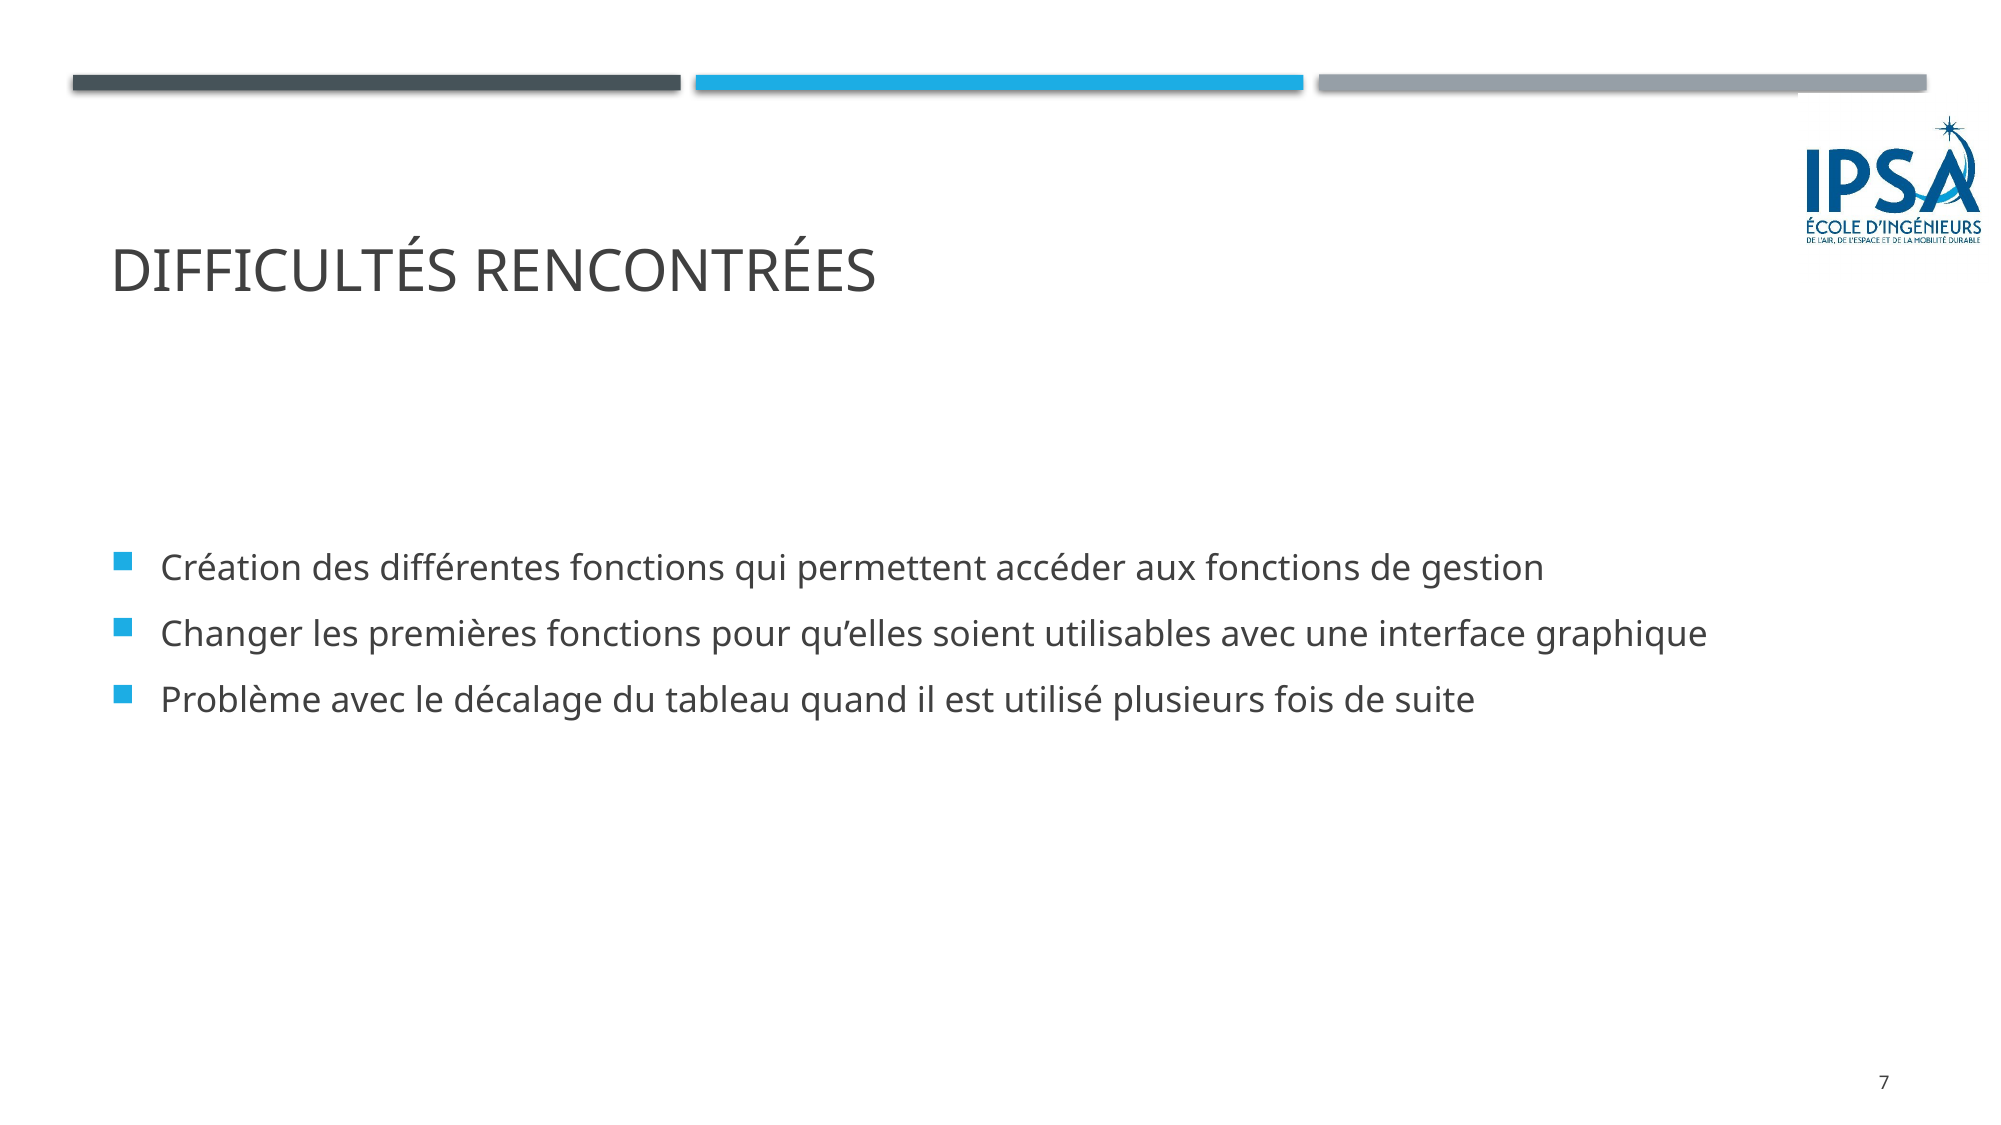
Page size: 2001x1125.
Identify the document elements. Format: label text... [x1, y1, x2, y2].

slide_number 7 [1732, 1053, 1905, 1114]
list Création des différentes fonctions qui permettent accéder aux fonctions de gestion Changer les premières fonctions pour qu’elles soient utilisables avec une interface graphique Problème avec le décalage du tableau quand il est utilisé plusieurs fois de suite [95, 332, 1905, 929]
title Difficultés rencontrées [95, 115, 1905, 311]
picture [1798, 92, 1989, 284]
